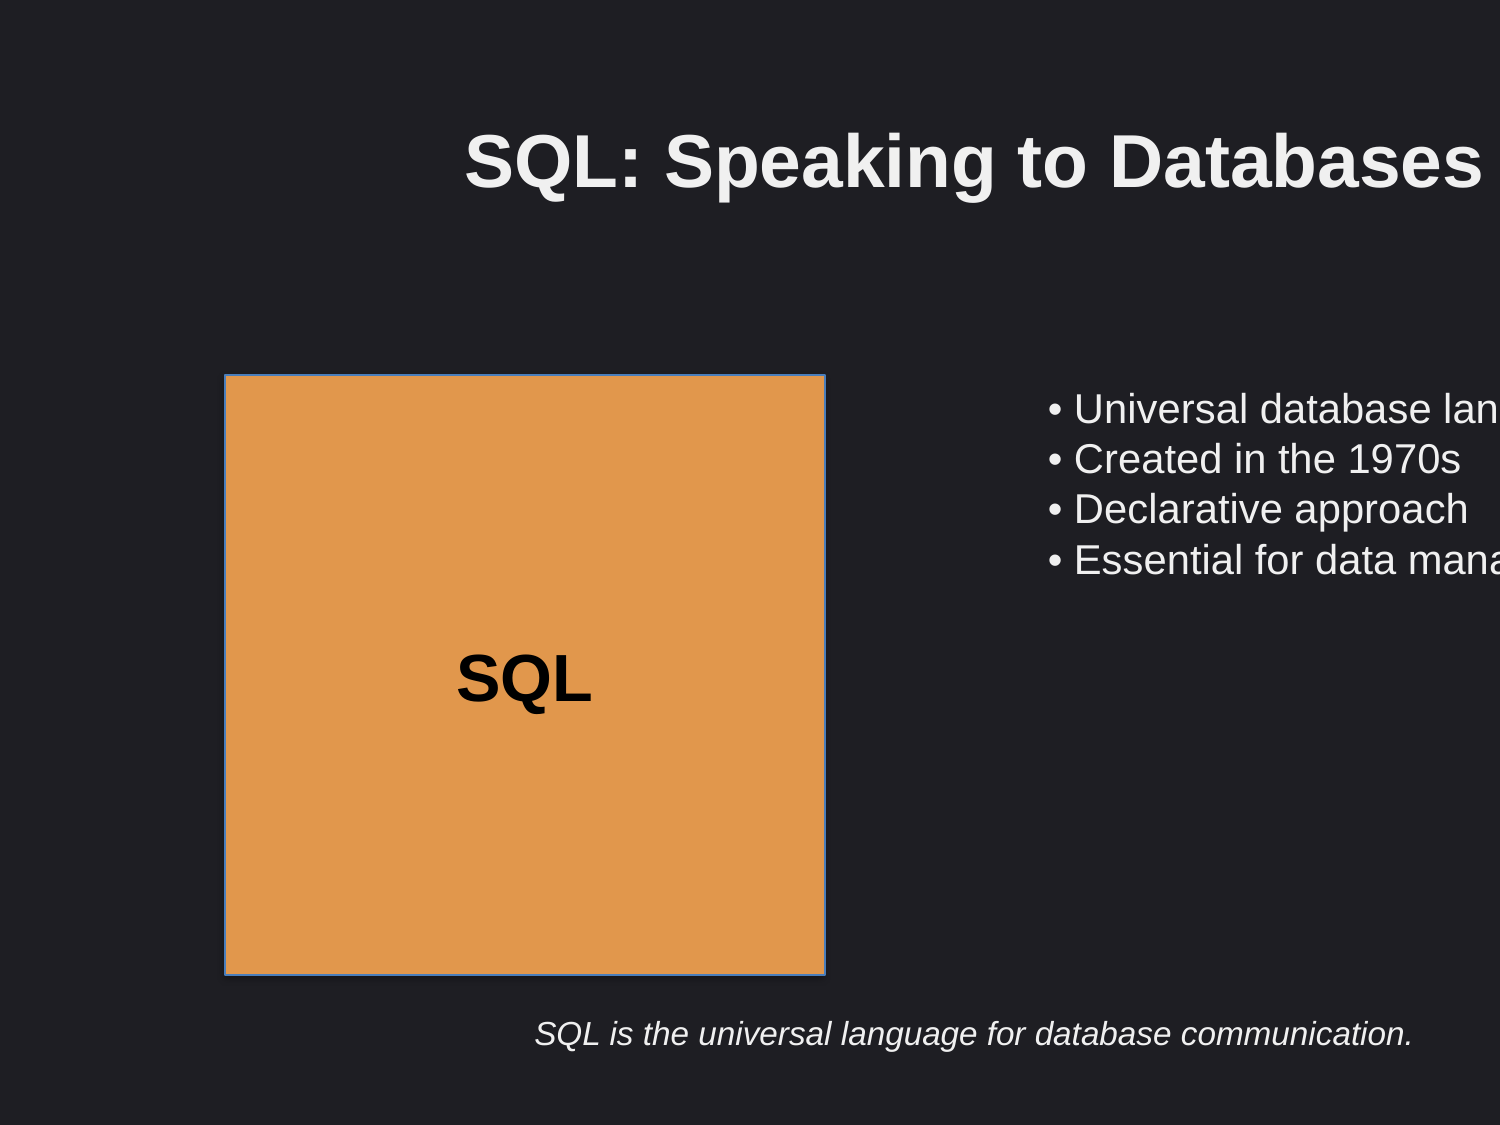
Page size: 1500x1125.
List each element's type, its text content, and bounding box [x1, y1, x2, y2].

text_box SQL is the universal language for database communication. [519, 1004, 1431, 1060]
text_box SQL [224, 374, 826, 976]
text_box SQL: Speaking to Databases [449, 104, 1500, 210]
text_box • Universal database language • Created in the 1970s • Declarative approach • Essential for data management [1033, 374, 1500, 590]
